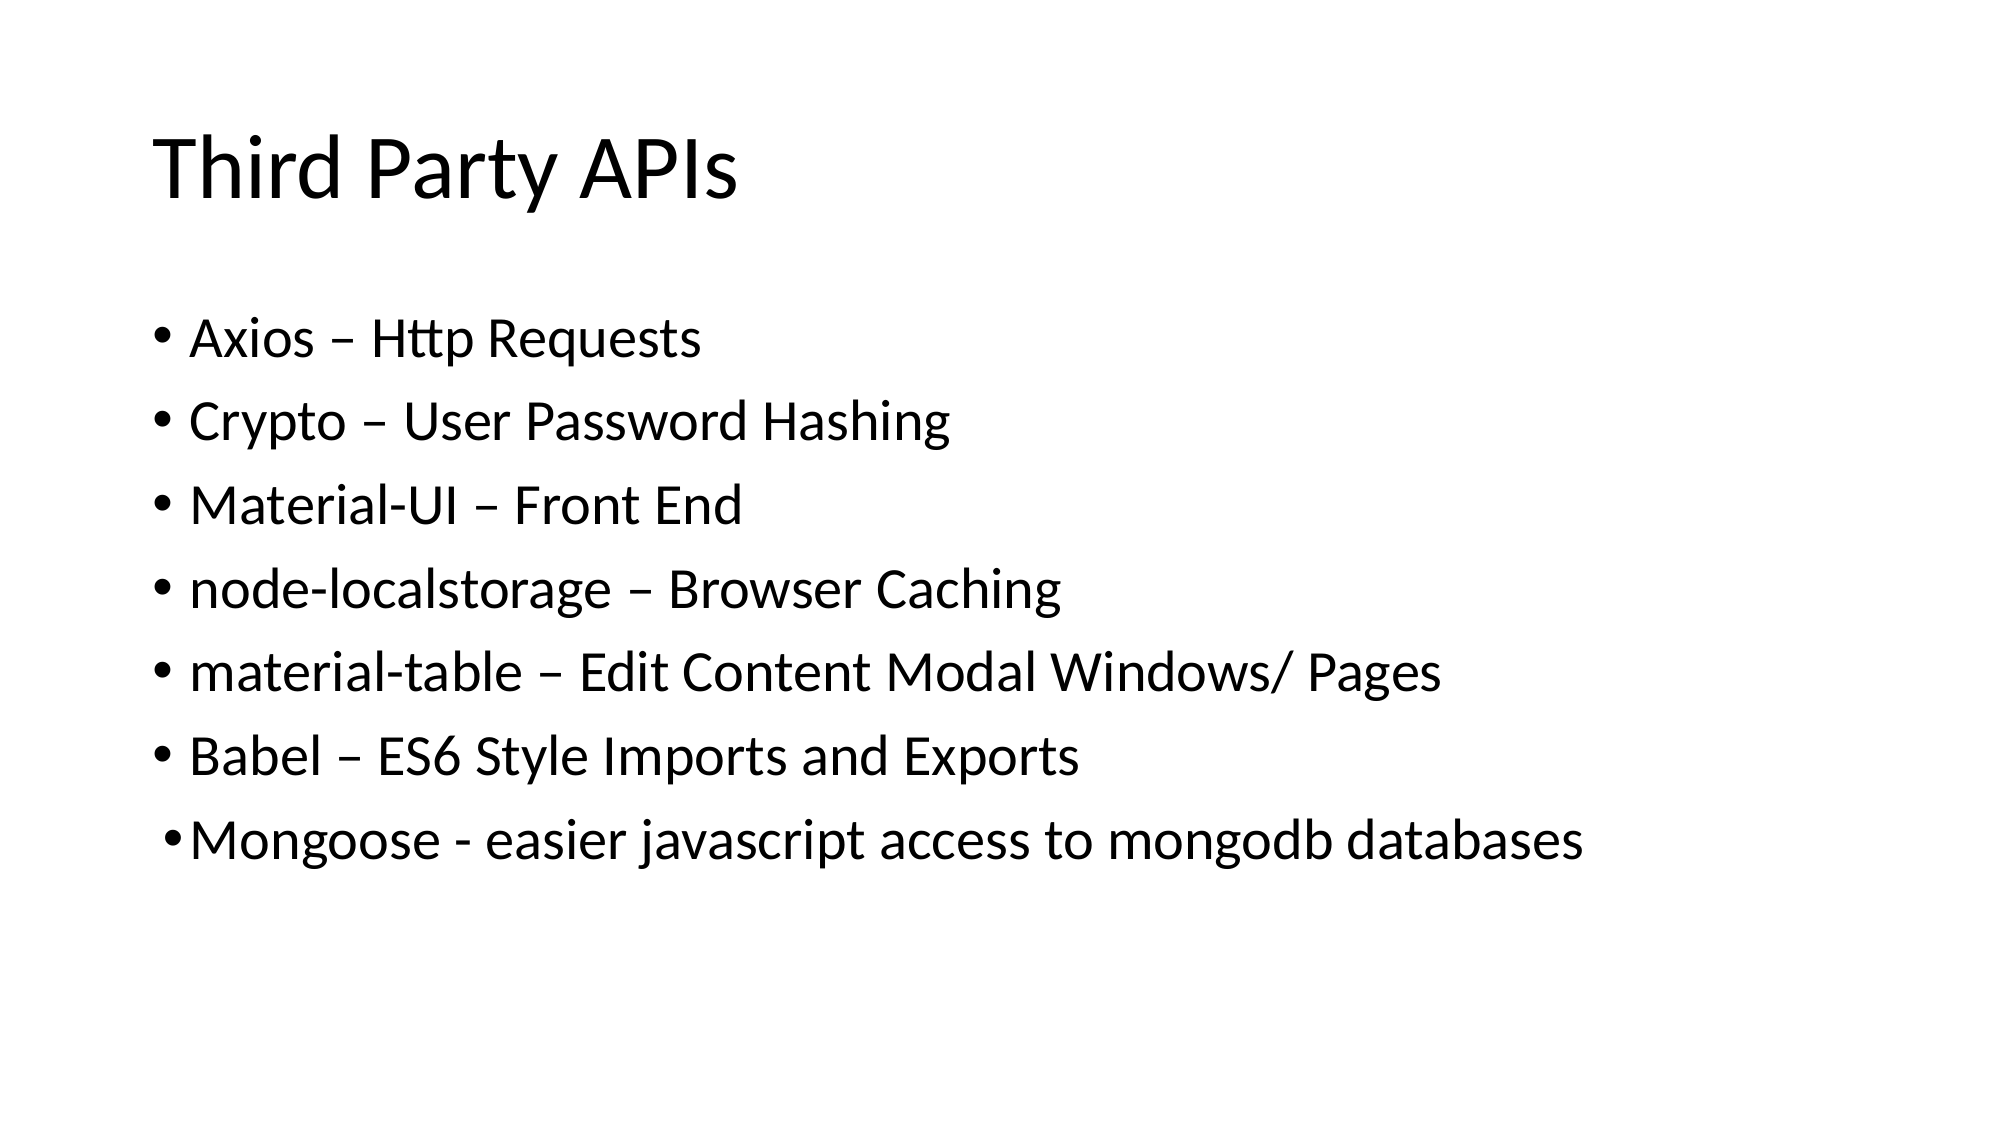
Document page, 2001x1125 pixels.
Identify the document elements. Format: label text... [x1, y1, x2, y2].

title Third Party APIs [137, 59, 1863, 278]
list Axios – Http Requests Crypto – User Password Hashing Material-UI – Front End node-localstorage – Browser Caching material-table – Edit Content Modal Windows/ Pages Babel – ES6 Style Imports and Exports Mongoose - easier javascript access to mongodb databases [137, 299, 1863, 1014]
